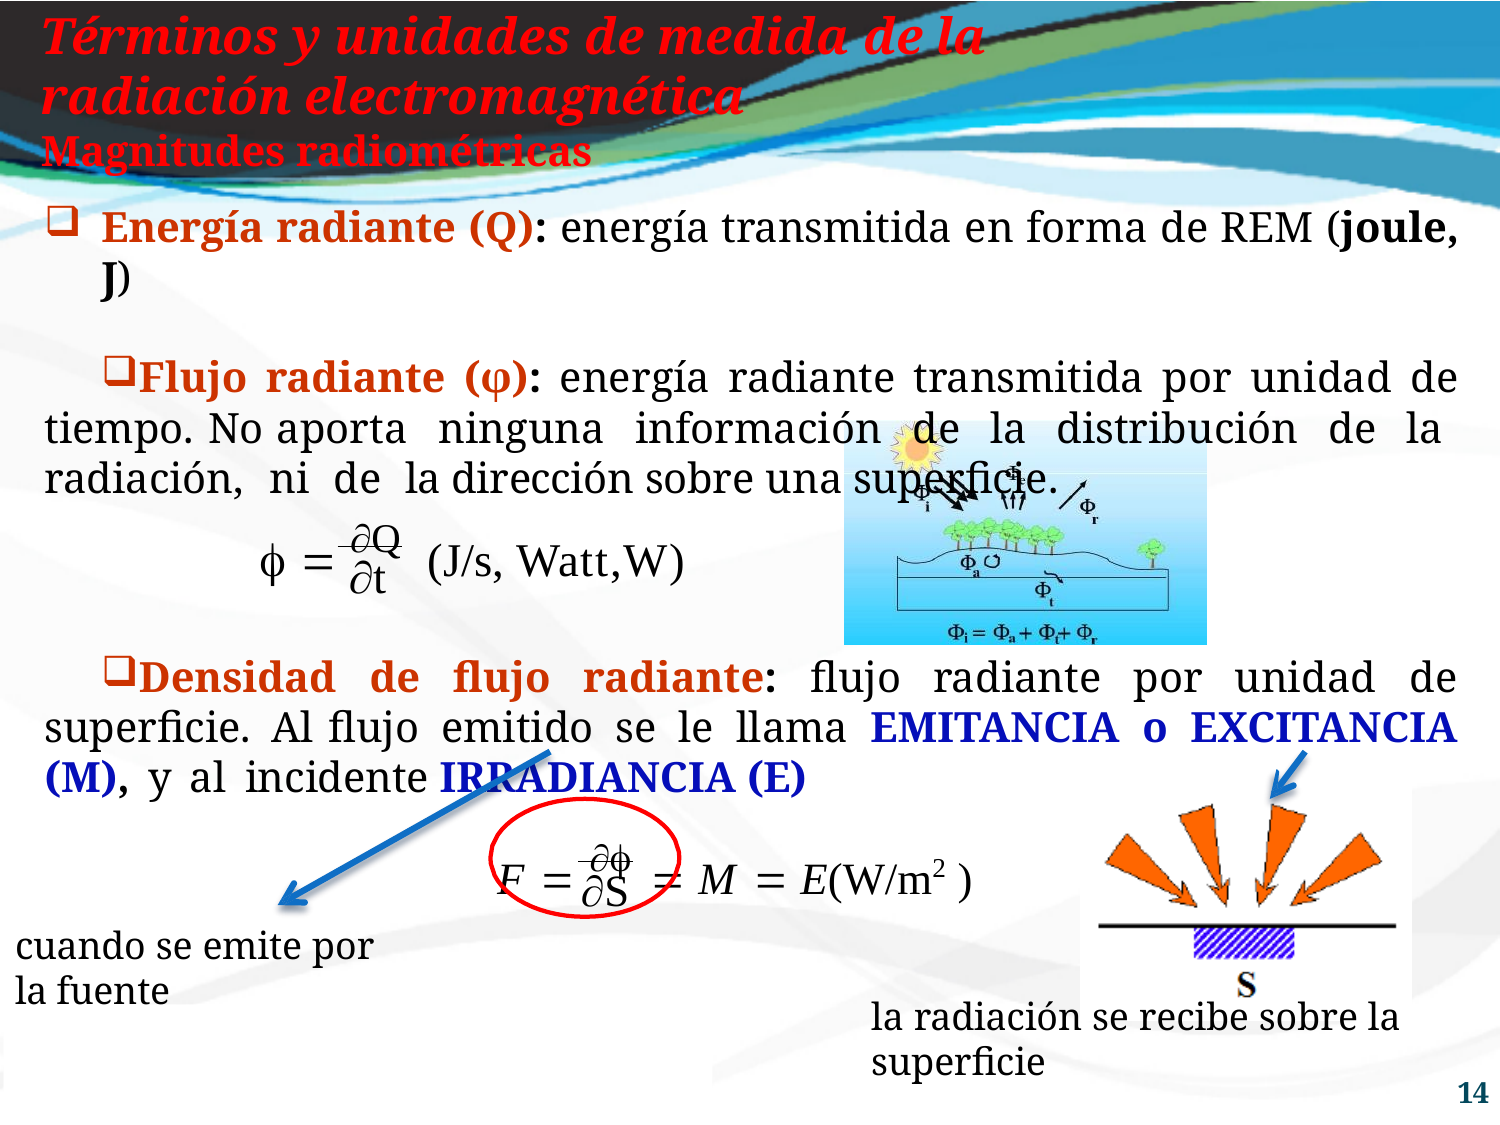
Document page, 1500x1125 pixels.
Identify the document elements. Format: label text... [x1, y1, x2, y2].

text_box F    M  E (W/m2 ) [635, 821, 976, 909]
text_box la radiación se recibe sobre la superficie [869, 990, 1500, 1083]
text_box Magnitudes radiométricas Energía radiante (Q): energía transmitida en forma de REM (joule, J) Flujo radiante (φ): energía radiante transmitida por unidad de tiempo. No aporta ninguna información de la distribución de la radiación, ni de la dirección sobre una superficie. [38, 96, 1460, 502]
text_box S [608, 910, 631, 916]
text_box t [346, 591, 388, 603]
picture [0, 1, 1500, 1125]
text_box   Q (J/s, Watt,W) [253, 504, 691, 591]
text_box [1231, 746, 1317, 843]
text_box [566, 798, 680, 917]
text_box cuando se emite por la fuente [12, 920, 378, 1013]
text_box 14 [1449, 1084, 1496, 1115]
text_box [239, 745, 562, 949]
text_box Densidad de flujo radiante: flujo radiante por unidad de superficie. Al flujo emitido se le llama EMITANCIA o EXCITANCIA (M), y al incidente IRRADIANCIA (E) [42, 649, 1459, 802]
title Términos y unidades de medida de la radiación electromagnética [38, 2, 1138, 96]
